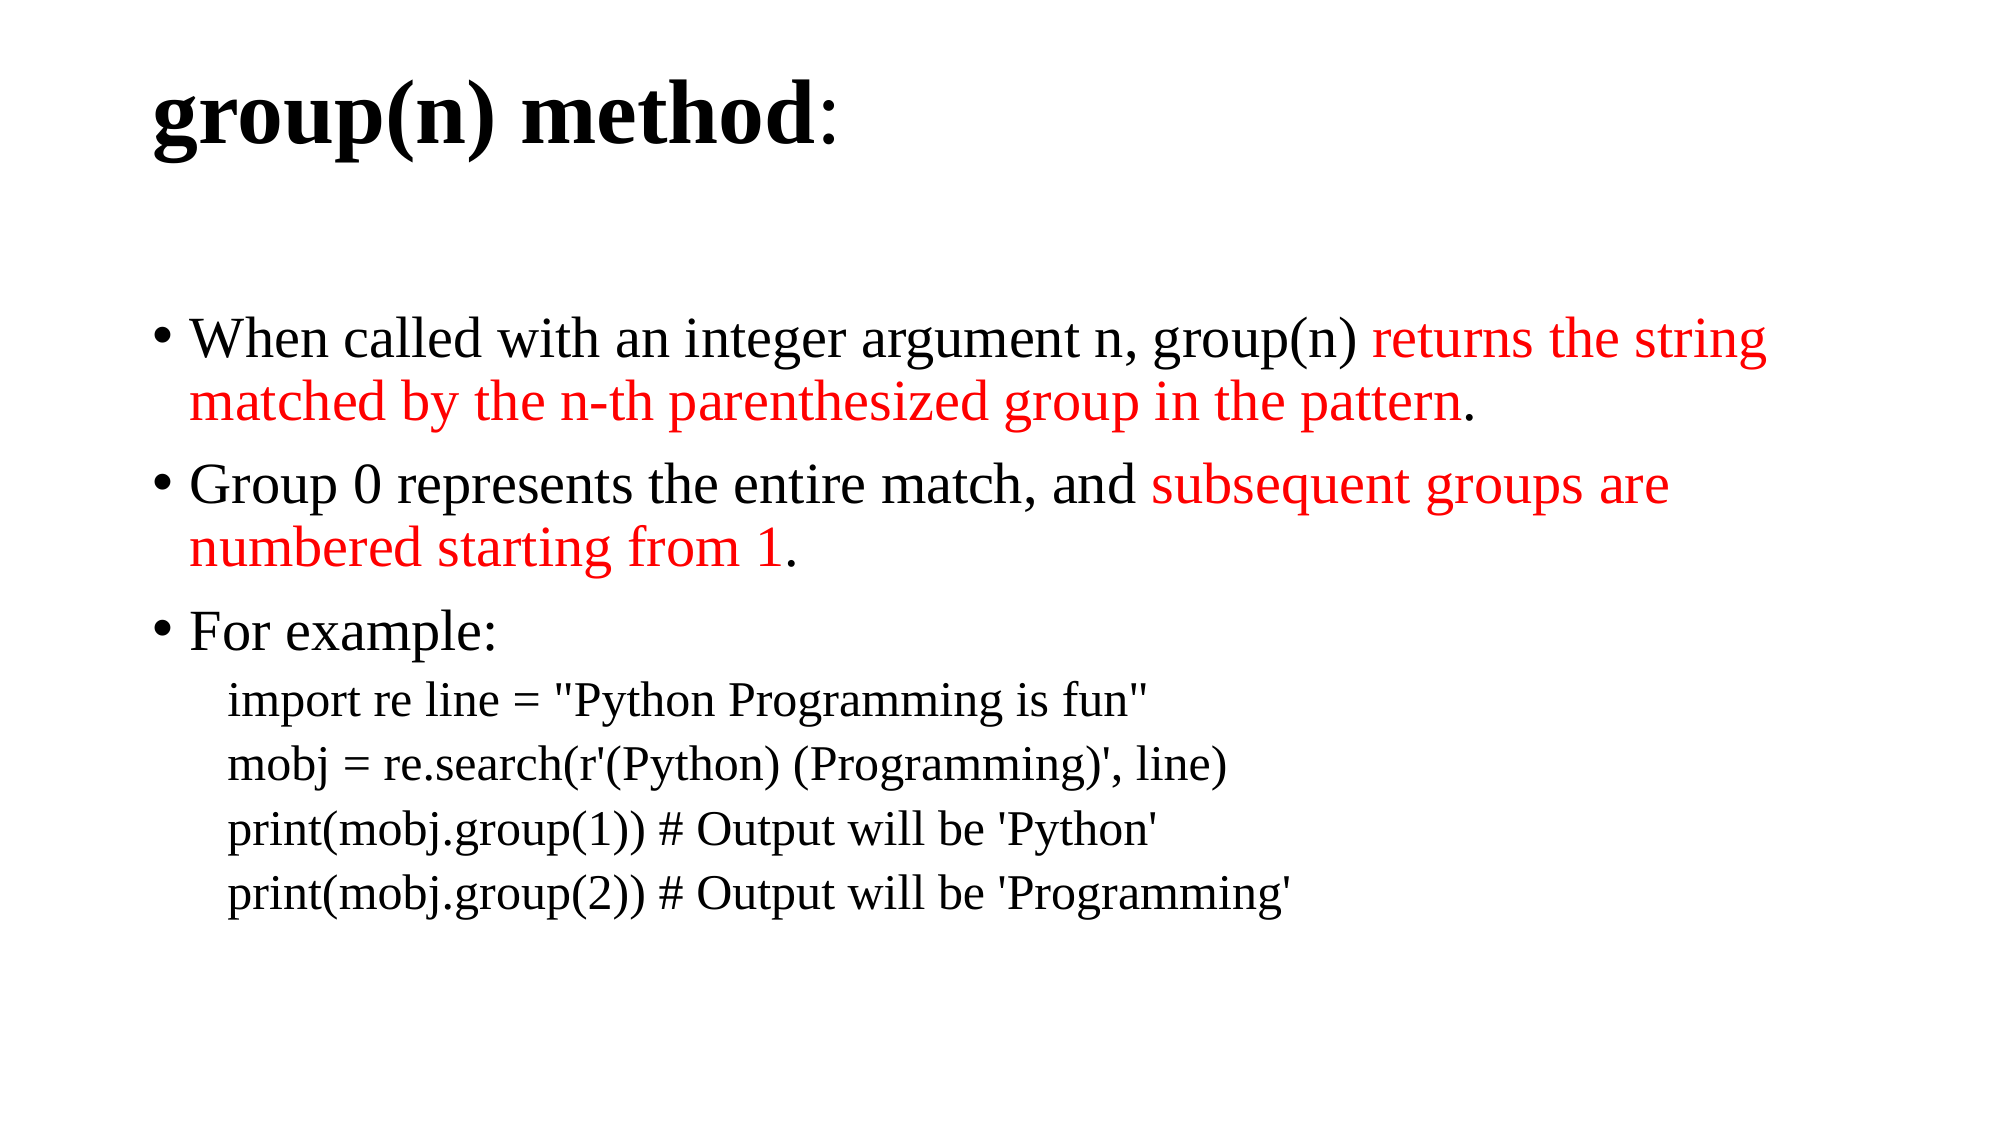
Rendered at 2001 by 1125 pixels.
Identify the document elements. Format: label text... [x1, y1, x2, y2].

list When called with an integer argument n, group(n) returns the string matched by the n-th parenthesized group in the pattern. Group 0 represents the entire match, and subsequent groups are numbered starting from 1. For example: import re line = "Python Programming is fun" mobj = re.search(r'(Python) (Programming)', line) print(mobj.group(1)) # Output will be 'Python' print(mobj.group(2)) # Output will be 'Programming' [137, 299, 1863, 1014]
title group(n) method: [137, 59, 1863, 278]
